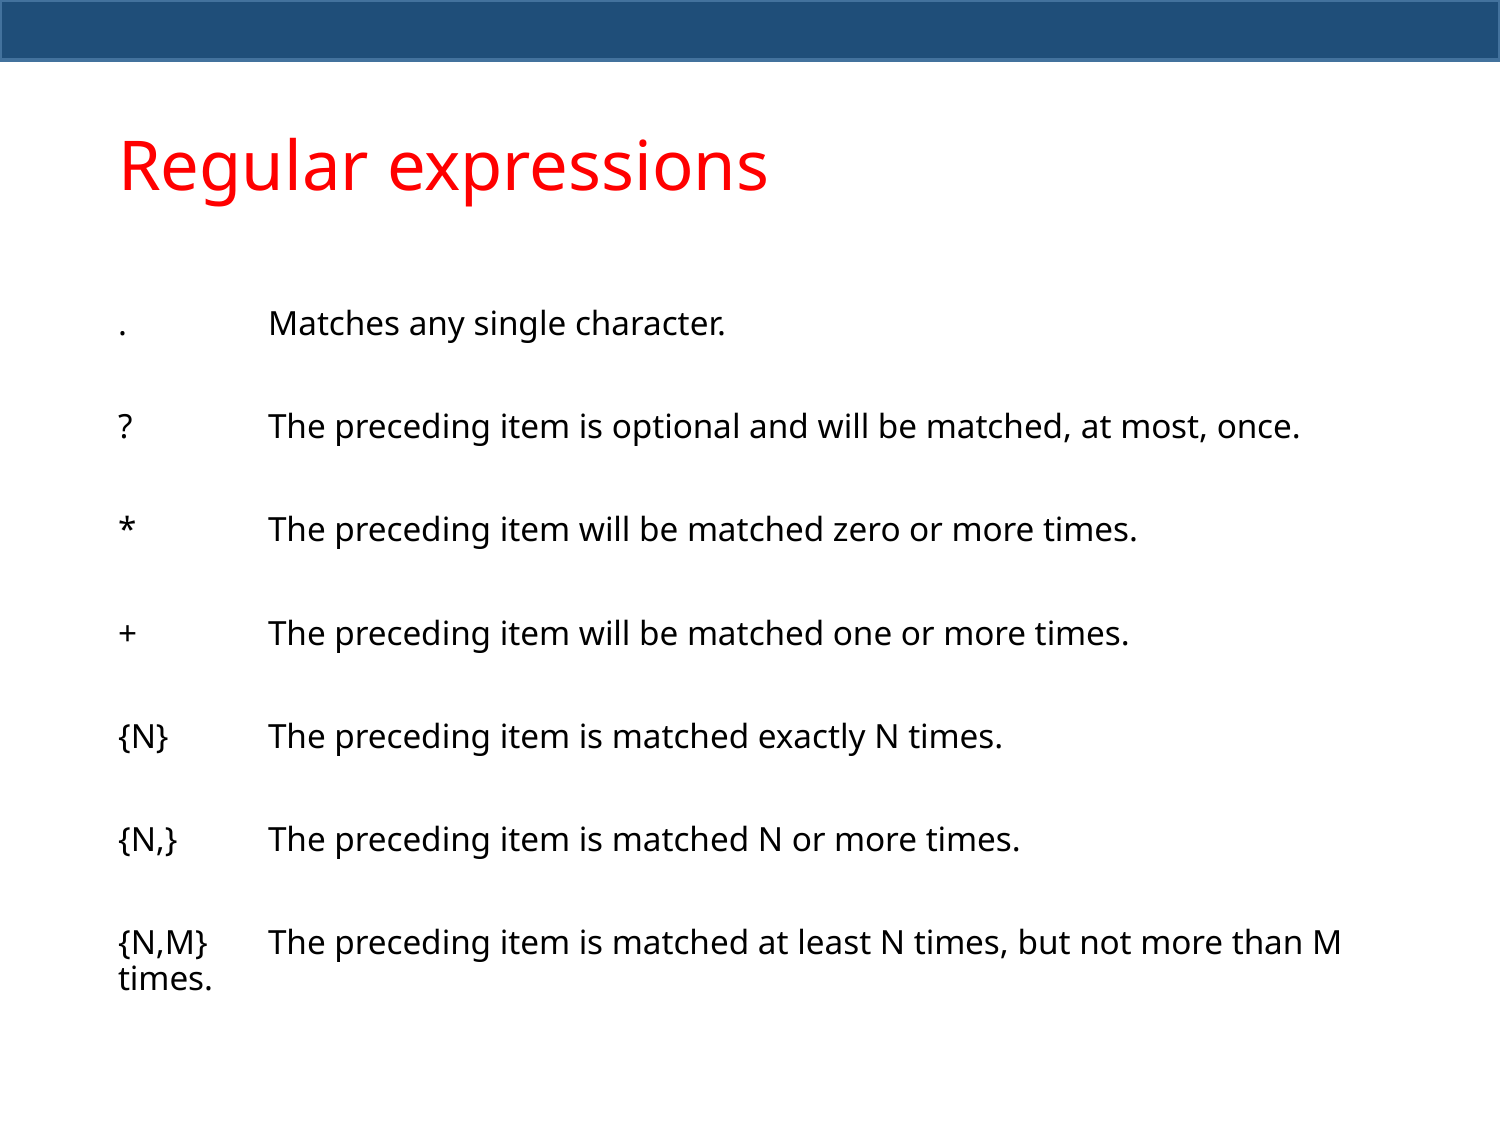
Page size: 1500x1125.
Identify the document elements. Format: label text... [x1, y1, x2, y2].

title Regular expressions [103, 59, 1397, 278]
list . Matches any single character. ? The preceding item is optional and will be matched, at most, once. * The preceding item will be matched zero or more times. + The preceding item will be matched one or more times. {N} The preceding item is matched exactly N times. {N,} The preceding item is matched N or more times. {N,M} The preceding item is matched at least N times, but not more than M times. [103, 299, 1397, 1014]
